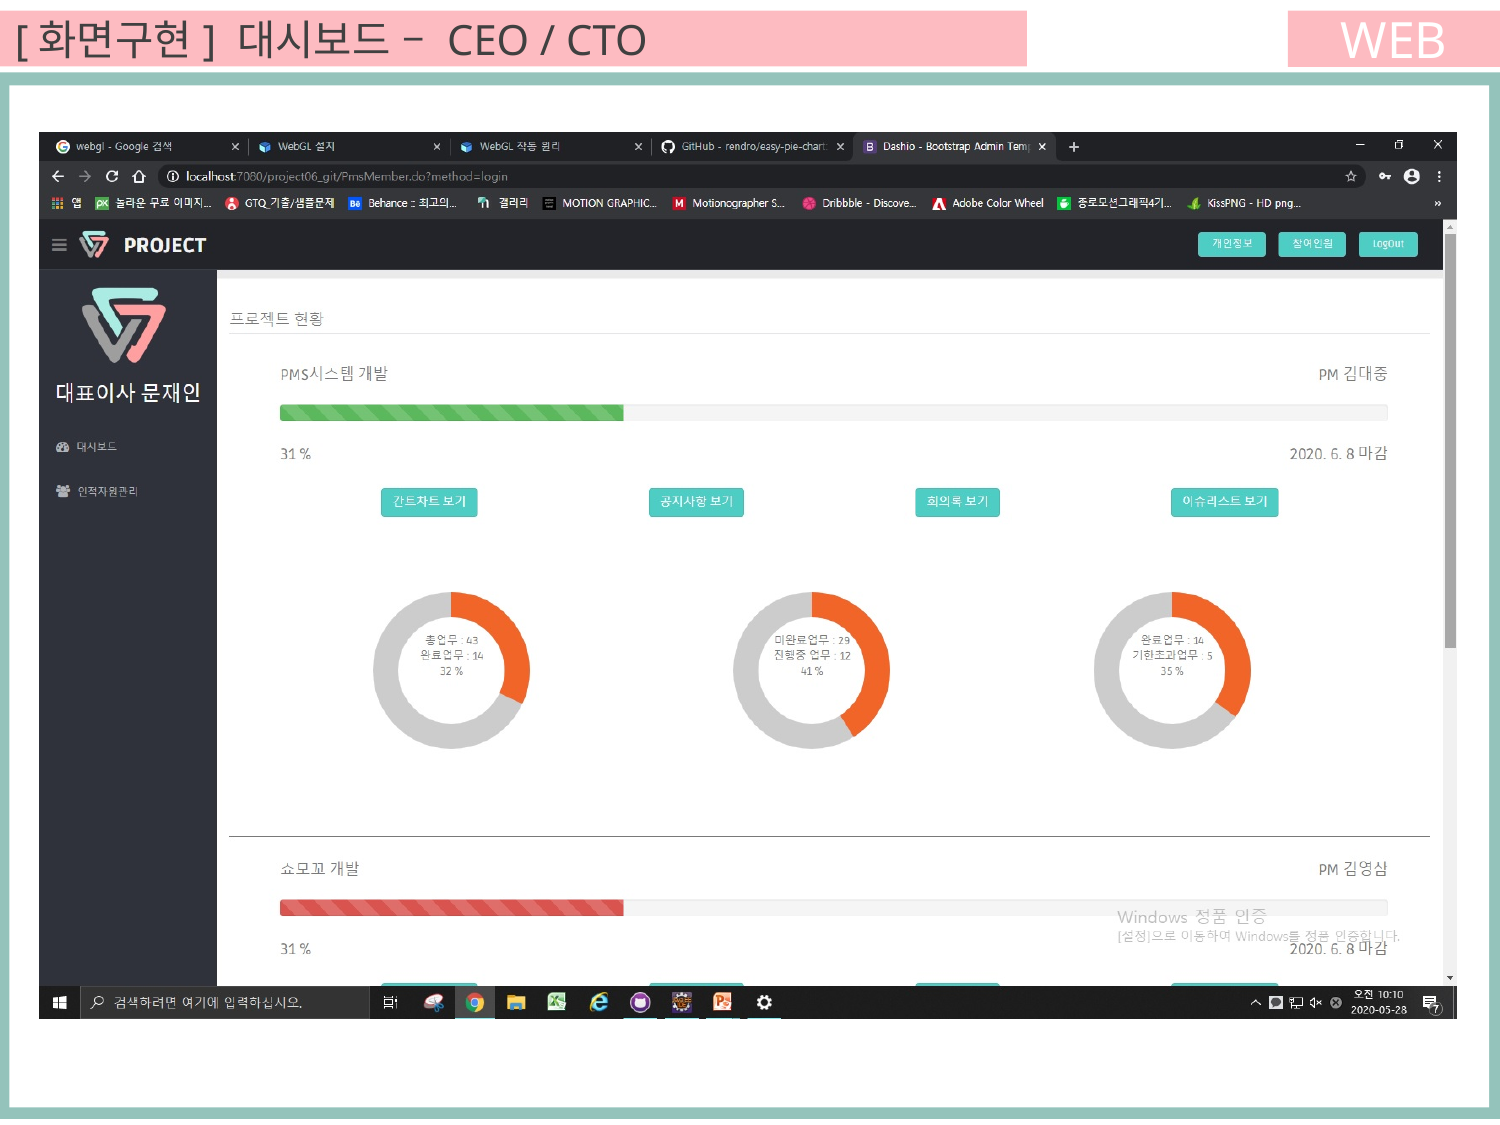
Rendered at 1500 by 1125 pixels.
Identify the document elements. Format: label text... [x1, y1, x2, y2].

text_box WEB [1287, 10, 1500, 68]
picture [39, 132, 1457, 1019]
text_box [0, 72, 1500, 1119]
text_box [화면구현] 대시보드 – CEO / CTO [0, 10, 1028, 67]
